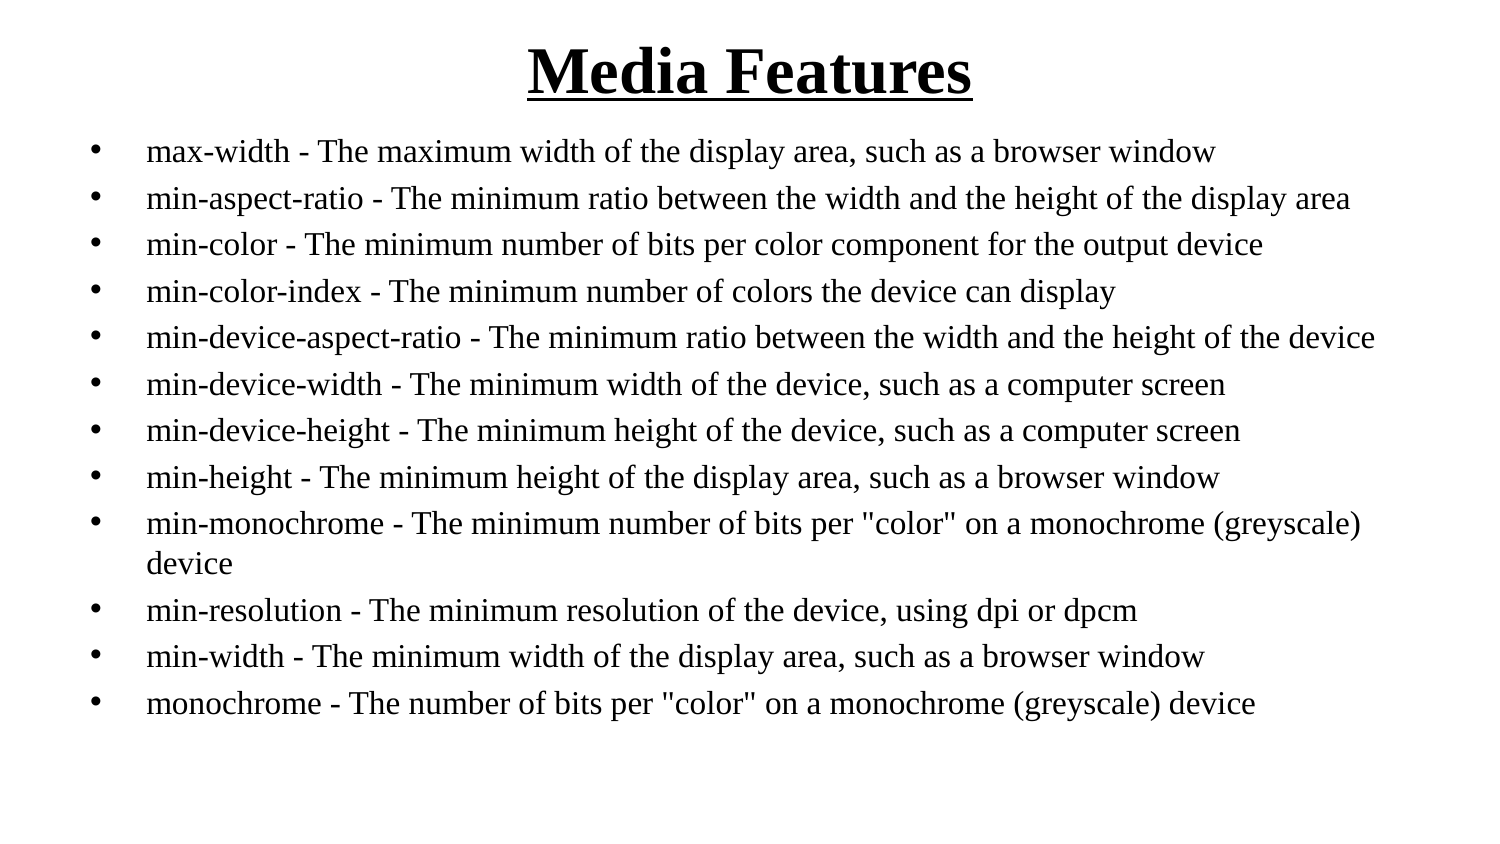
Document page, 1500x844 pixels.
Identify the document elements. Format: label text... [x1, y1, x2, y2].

list max-width - The maximum width of the display area, such as a browser window min-aspect-ratio - The minimum ratio between the width and the height of the display area min-color - The minimum number of bits per color component for the output device min-color-index - The minimum number of colors the device can display min-device-aspect-ratio - The minimum ratio between the width and the height of the device min-device-width - The minimum width of the device, such as a computer screen min-device-height - The minimum height of the device, such as a computer screen min-height - The minimum height of the display area, such as a browser window min-monochrome - The minimum number of bits per "color" on a monochrome (greyscale) device min-resolution - The minimum resolution of the device, using dpi or dpcm min-width - The minimum width of the display area, such as a browser window monochrome - The number of bits per "color" on a monochrome (greyscale) device [75, 121, 1425, 797]
title Media Features [75, 0, 1425, 121]
